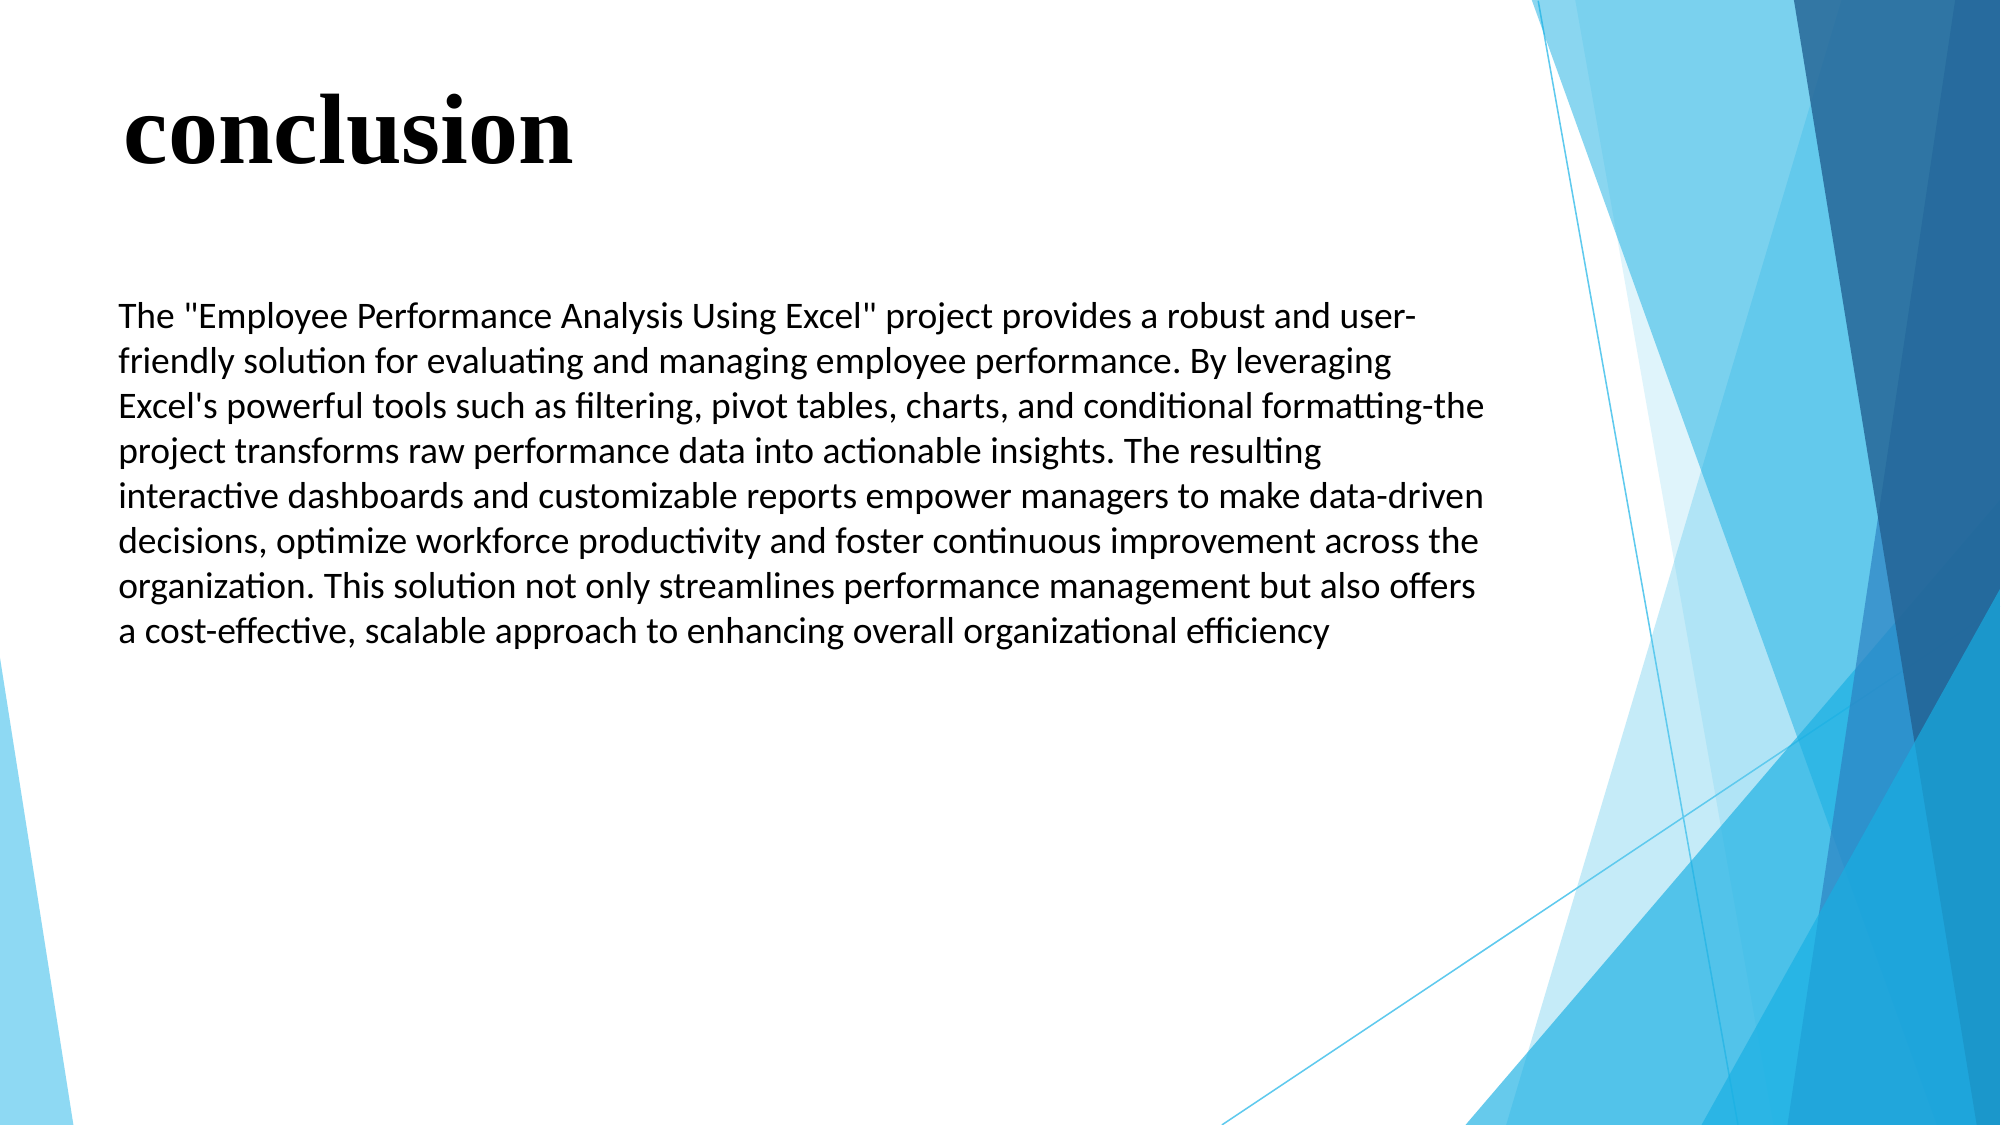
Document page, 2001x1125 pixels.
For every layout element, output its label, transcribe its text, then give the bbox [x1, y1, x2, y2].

title conclusion [123, 63, 1876, 182]
text_box The "Employee Performance Analysis Using Excel" project provides a robust and user- friendly solution for evaluating and managing employee performance. By leveraging Excel's powerful tools such as filtering, pivot tables, charts, and conditional formatting-the project transforms raw performance data into actionable insights. The resulting interactive dashboards and customizable reports empower managers to make data-driven decisions, optimize workforce productivity and foster continuous improvement across the organization. This solution not only streamlines performance management but also offers a cost-effective, scalable approach to enhancing overall organizational efficiency [103, 283, 1502, 658]
